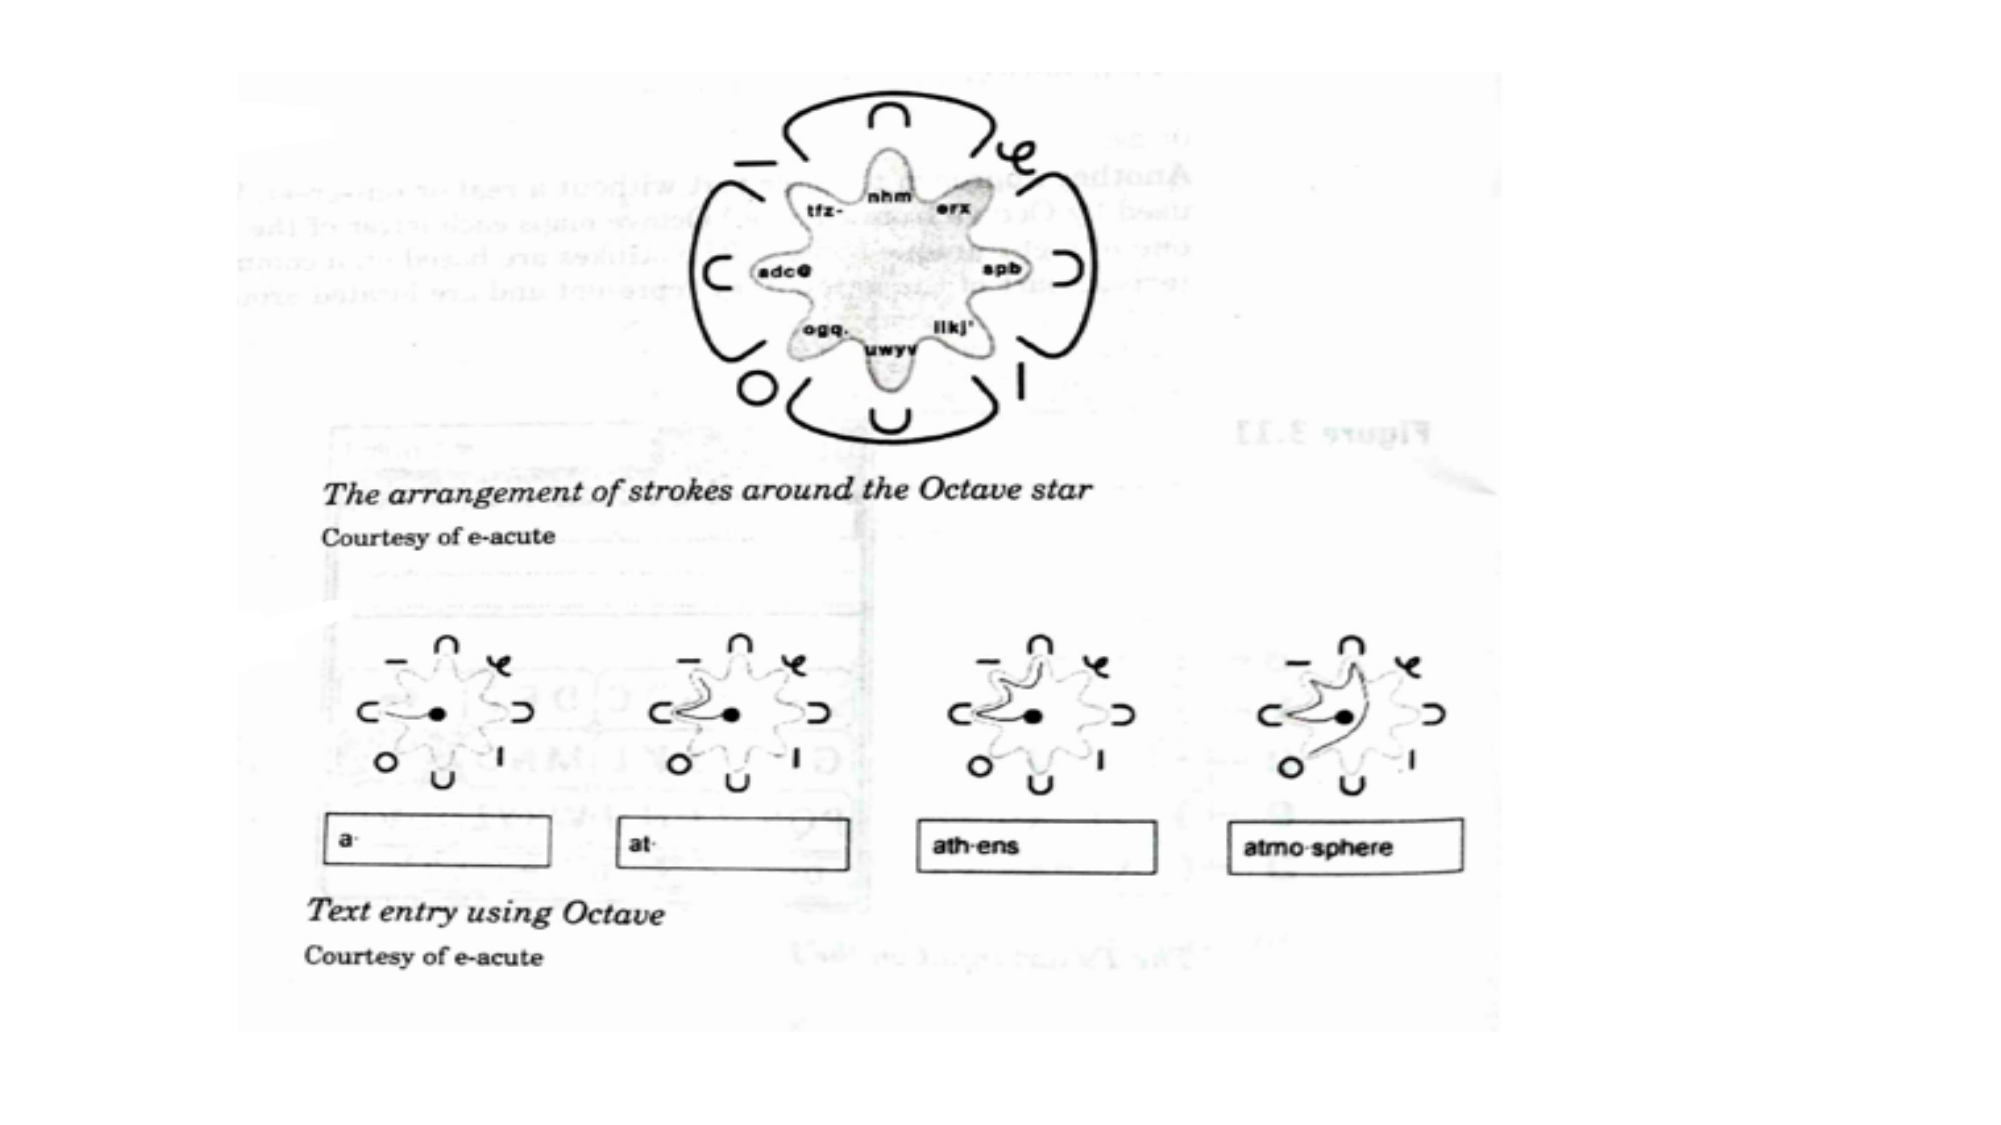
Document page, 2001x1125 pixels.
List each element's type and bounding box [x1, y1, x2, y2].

picture [237, 72, 1520, 1032]
